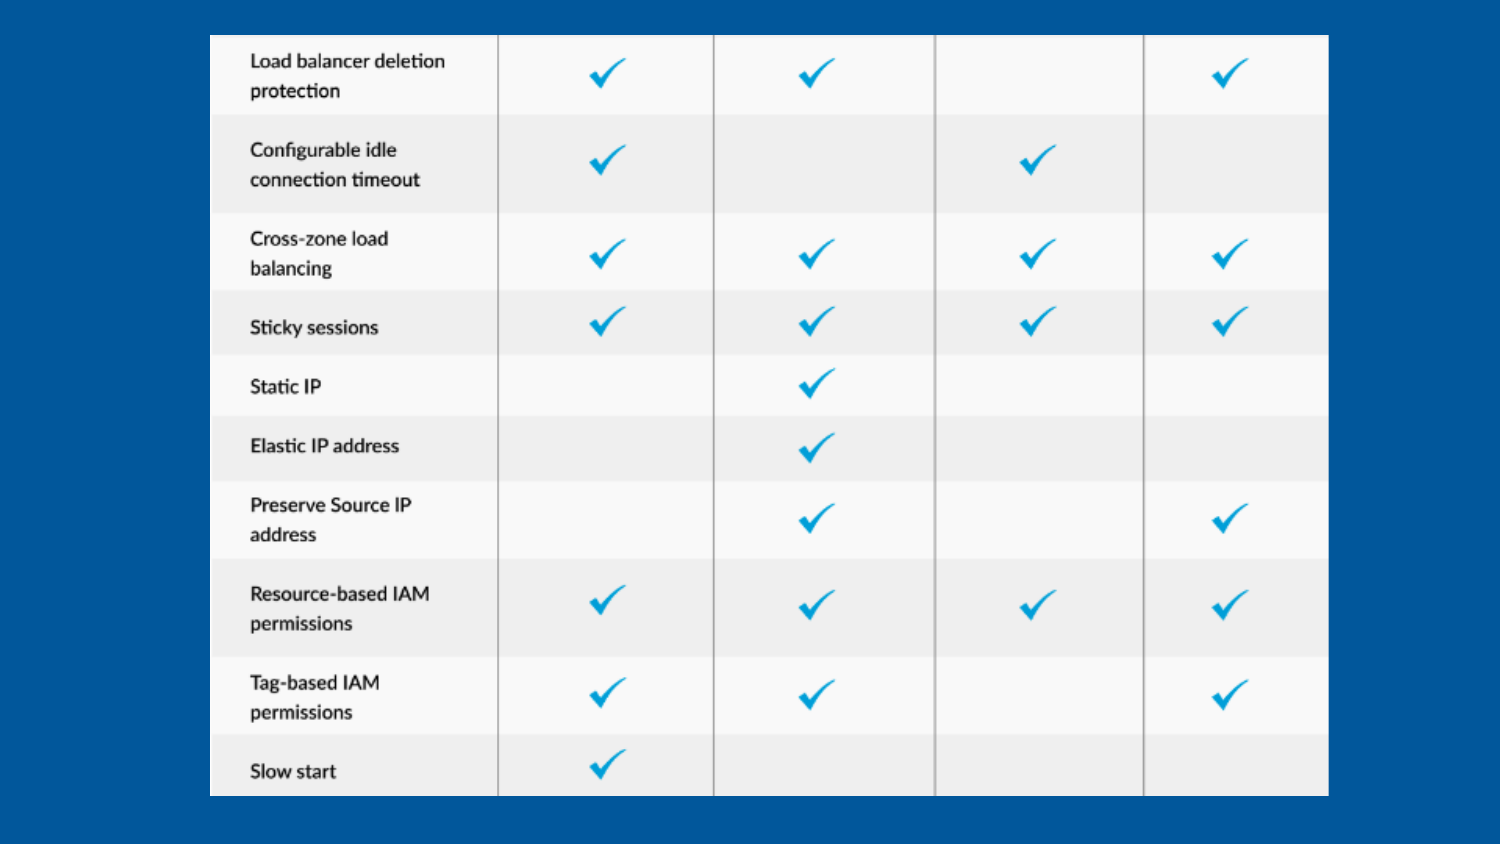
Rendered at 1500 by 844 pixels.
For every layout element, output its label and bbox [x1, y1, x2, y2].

picture [209, 22, 1329, 797]
